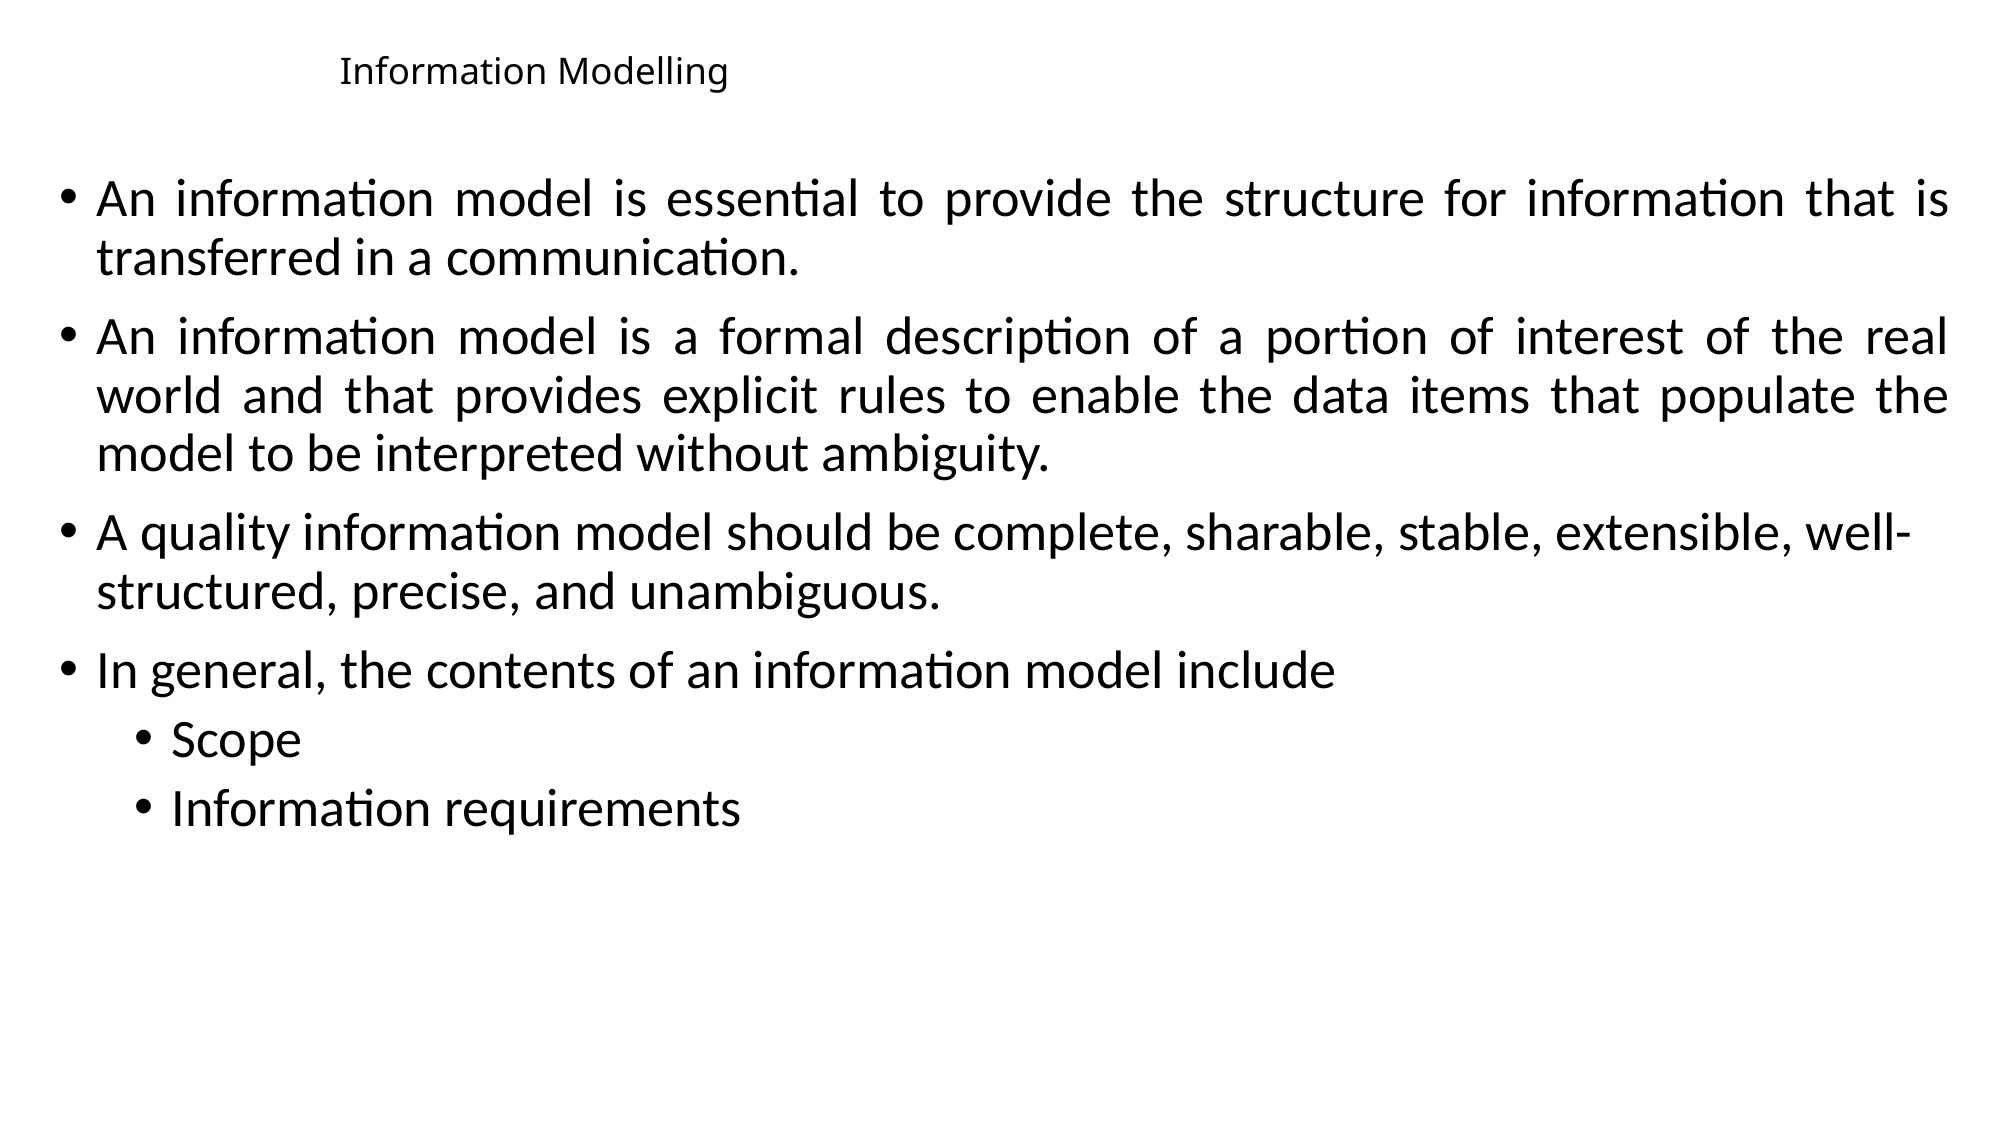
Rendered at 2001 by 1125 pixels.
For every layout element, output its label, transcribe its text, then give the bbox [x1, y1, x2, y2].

title Information Modelling [324, 45, 1675, 100]
list An information model is essential to provide the structure for information that is transferred in a communication. An information model is a formal description of a portion of interest of the real world and that provides explicit rules to enable the data items that populate the model to be interpreted without ambiguity. A quality information model should be complete, sharable, stable, extensible, well-structured, precise, and unambiguous. In general, the contents of an information model include Scope Information requirements [44, 162, 1968, 1063]
